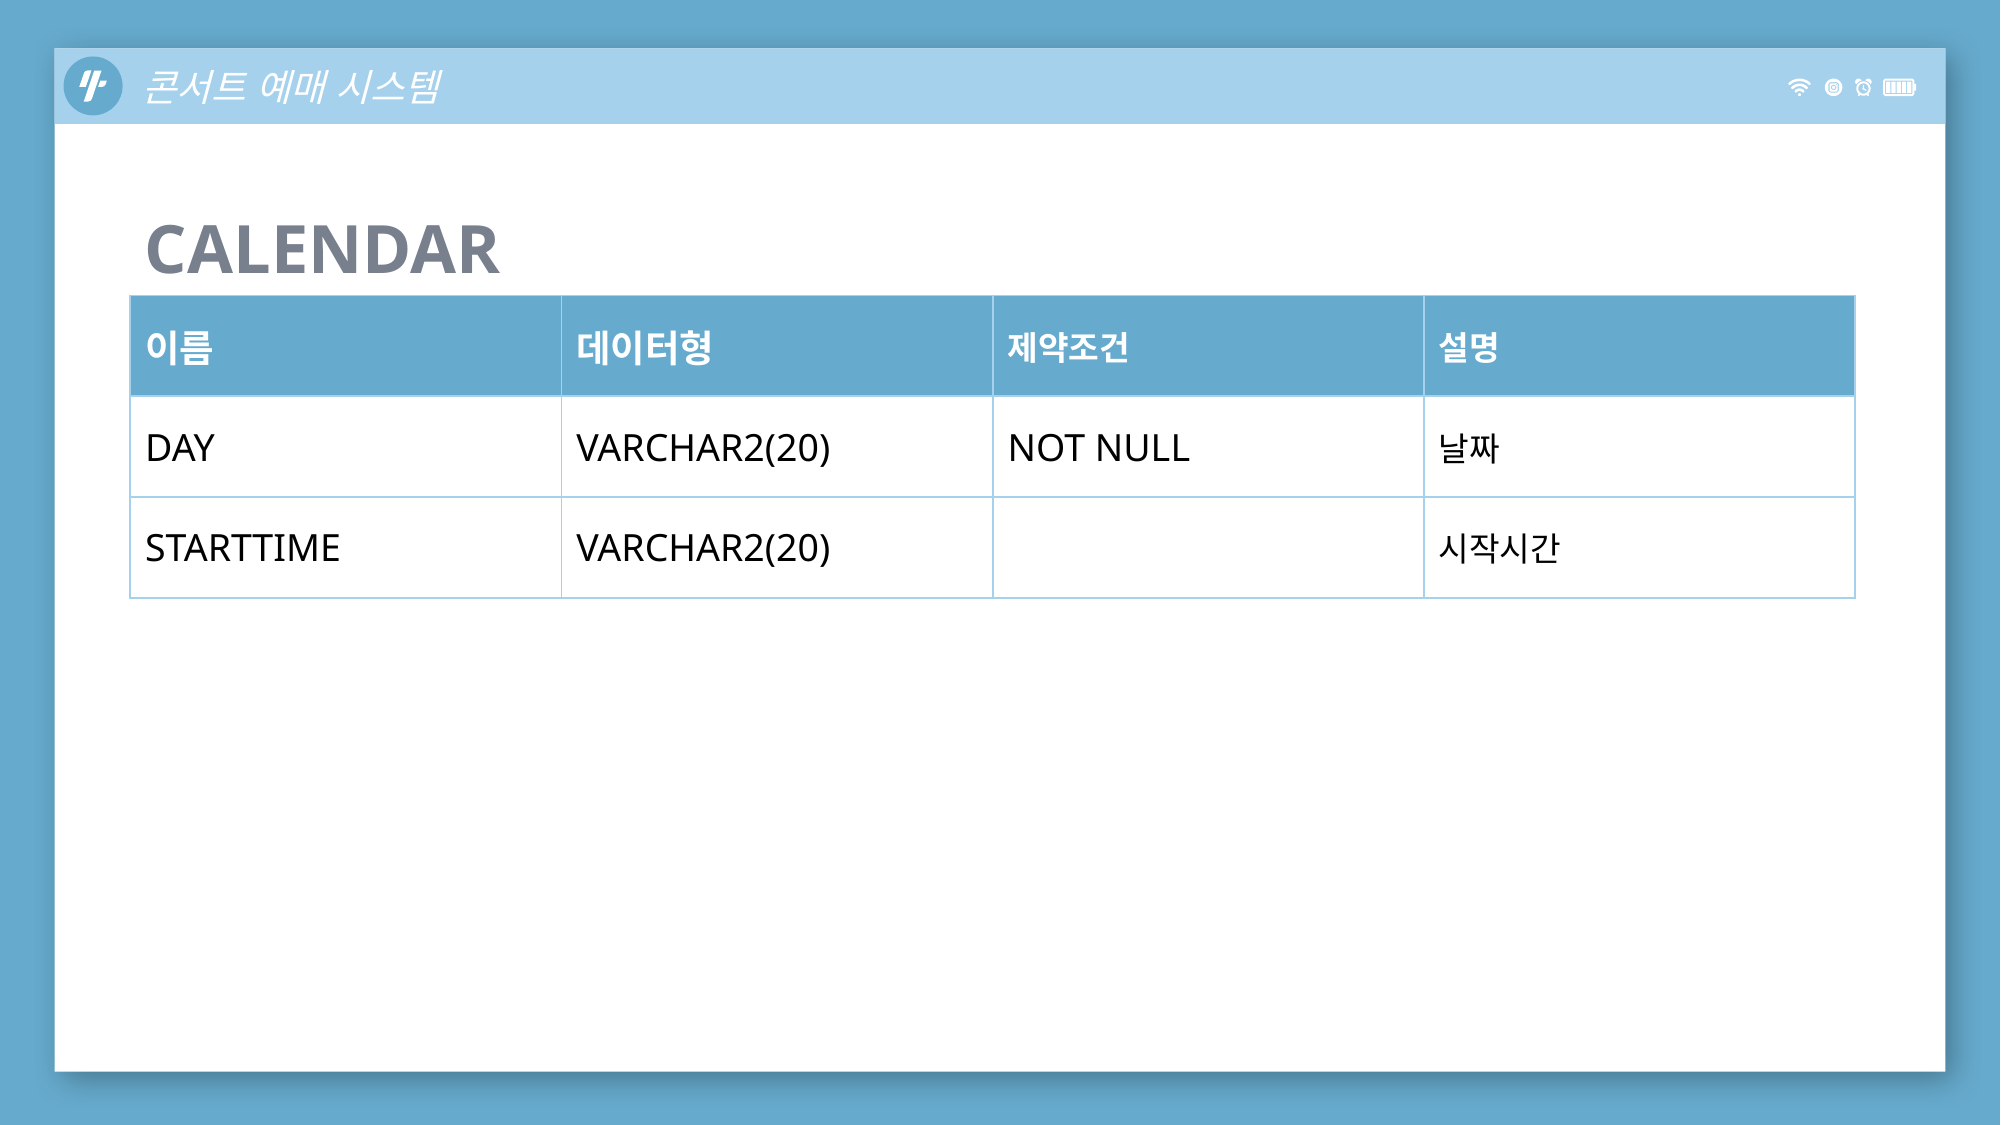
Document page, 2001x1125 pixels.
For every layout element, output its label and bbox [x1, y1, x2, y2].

text_box [54, 48, 1946, 1072]
